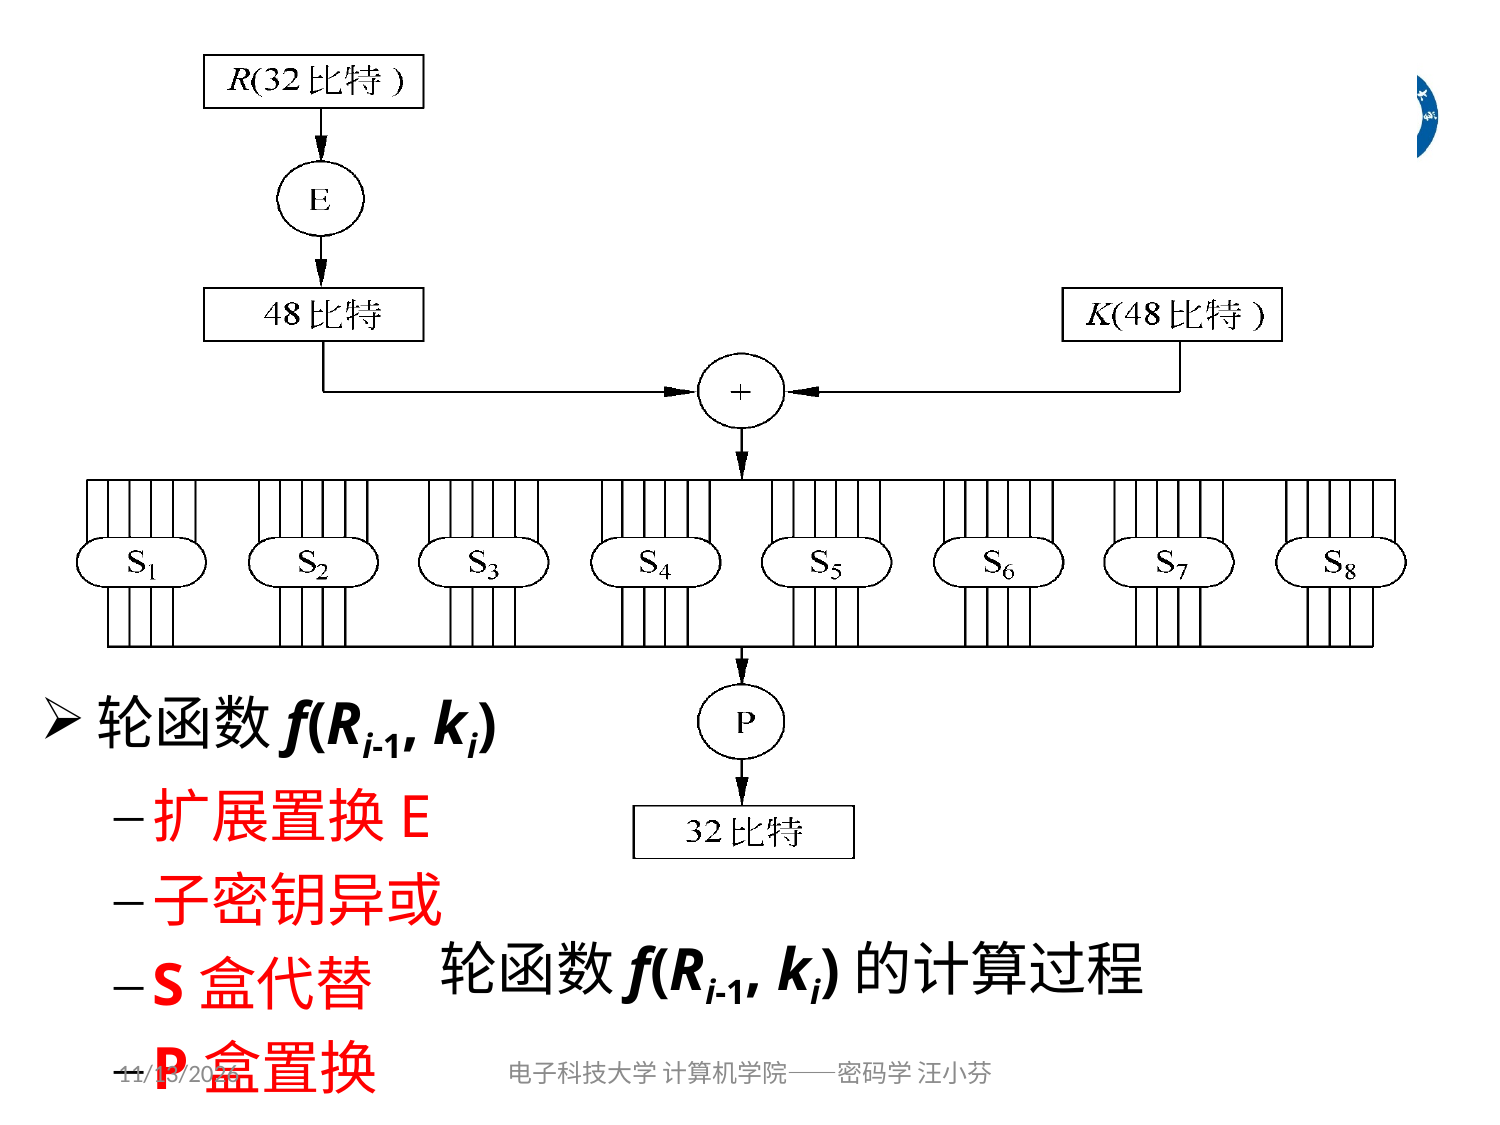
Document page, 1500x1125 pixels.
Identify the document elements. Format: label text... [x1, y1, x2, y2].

text_box 轮函数f(Ri-1, ki) 扩展置换E 子密钥异或 S盒代替 P盒置换 [25, 662, 588, 1080]
text_box 轮函数f(Ri-1, ki)的计算过程 [588, 924, 1263, 1019]
picture [62, 49, 1440, 863]
footer 电子科技大学 计算机学院——密码学 汪小芬 [485, 1042, 1015, 1103]
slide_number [103, 1042, 441, 1103]
